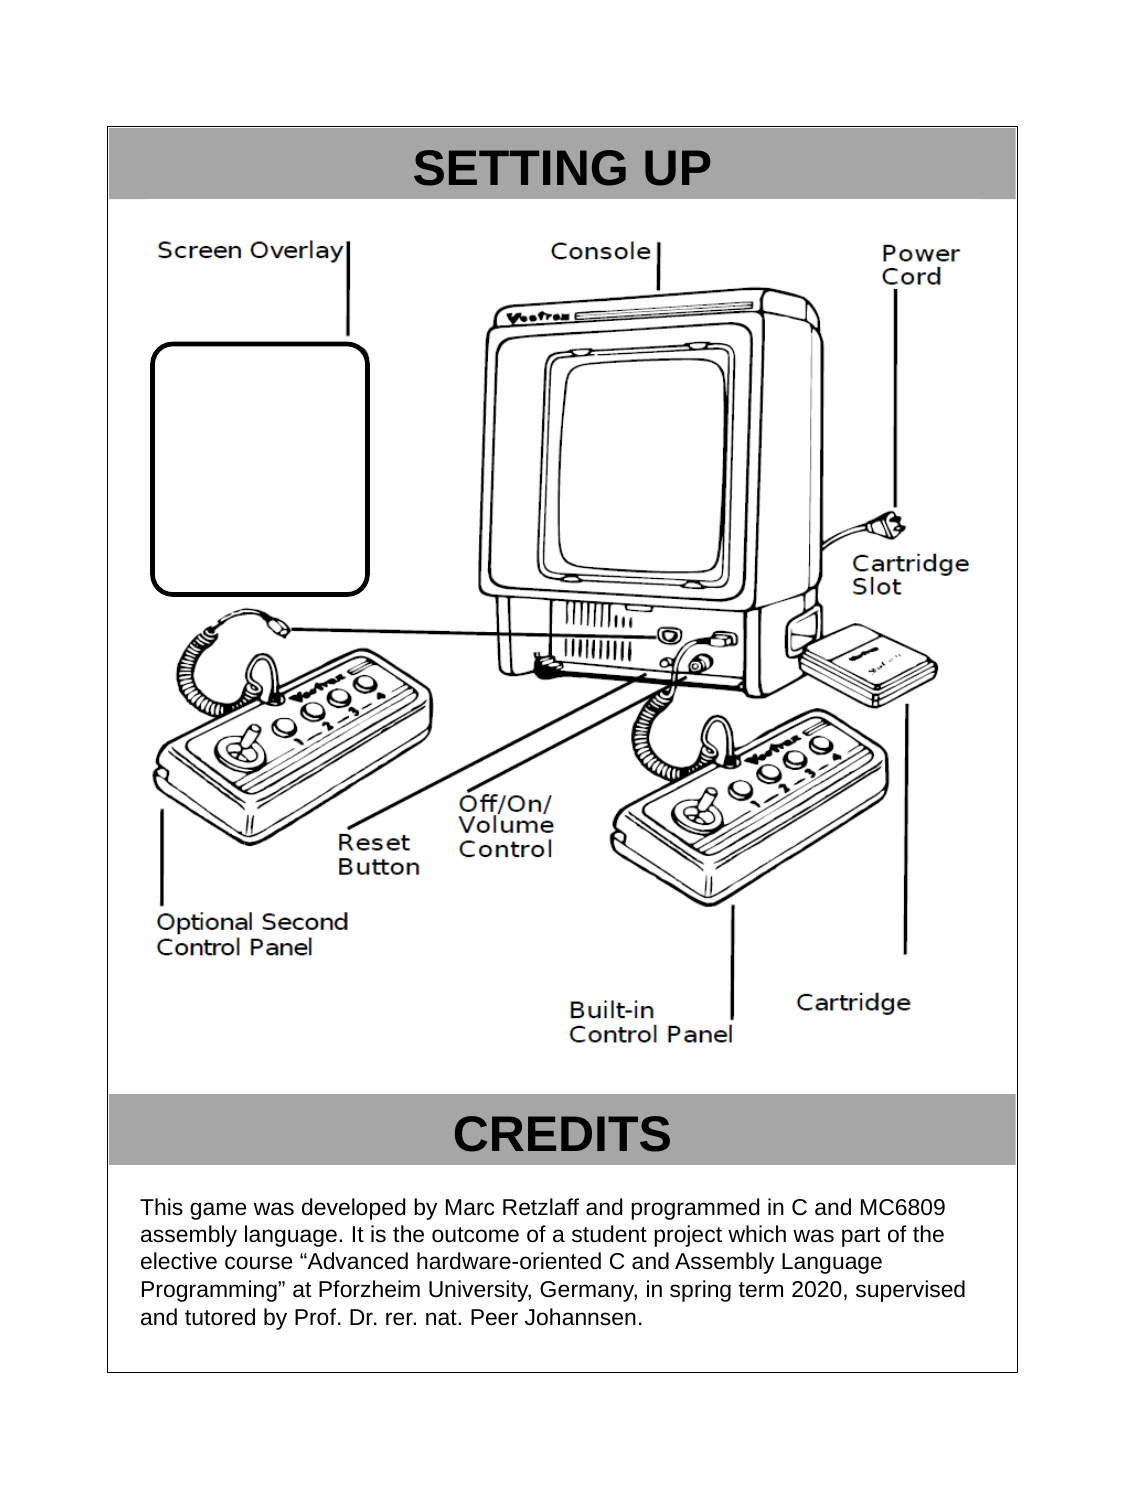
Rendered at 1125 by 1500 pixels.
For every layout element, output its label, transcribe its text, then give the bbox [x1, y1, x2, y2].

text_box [146, 198, 979, 1118]
text_box CREDITS [109, 1094, 1016, 1165]
text_box SETTING UP [109, 128, 1016, 200]
text_box This game was developed by Marc Retzlaff and programmed in C and MC6809 assembly language. It is the outcome of a student project which was part of the elective course “Advanced hardware-oriented C and Assembly Language Programming” at Pforzheim University, Germany, in spring term 2020, supervised and tutored by Prof. Dr. rer. nat. Peer Johannsen. [125, 1184, 1000, 1337]
